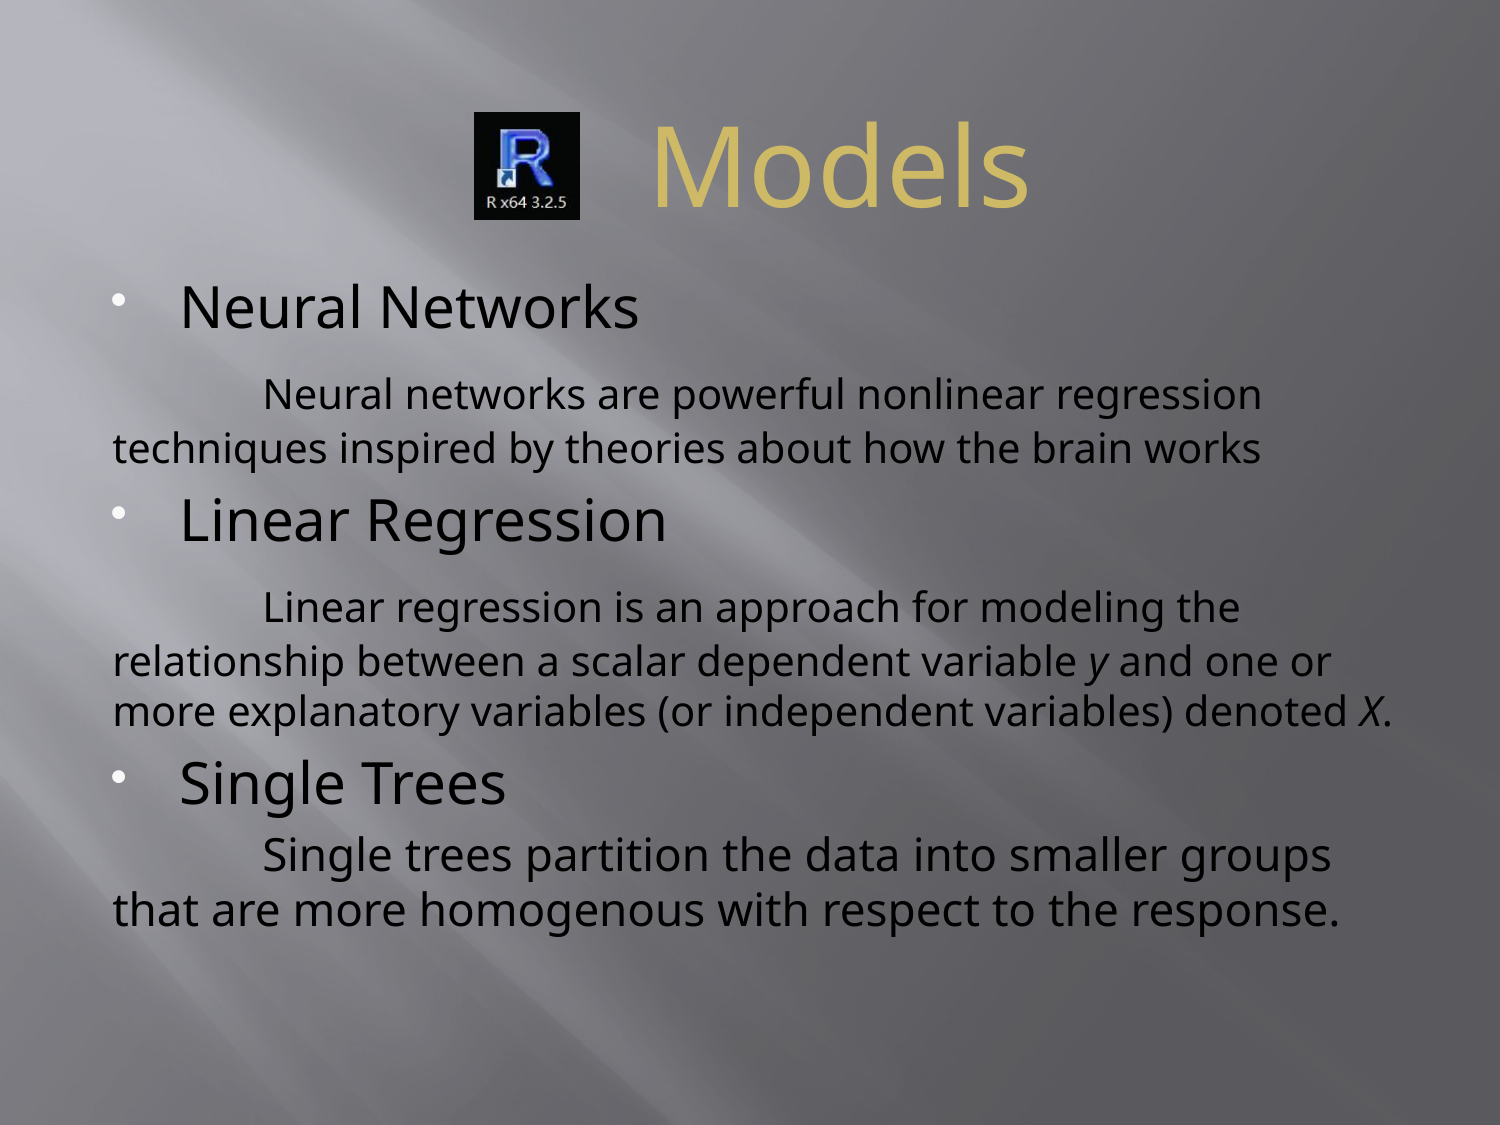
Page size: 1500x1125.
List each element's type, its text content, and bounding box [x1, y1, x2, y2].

picture [474, 112, 581, 220]
text_box Models [632, 87, 1048, 238]
list Neural Networks Neural networks are powerful nonlinear regression techniques inspired by theories about how the brain works Linear Regression Linear regression is an approach for modeling the relationship between a scalar dependent variable y and one or more explanatory variables (or independent variables) denoted X. Single Trees Single trees partition the data into smaller groups that are more homogenous with respect to the response. [75, 262, 1425, 1035]
